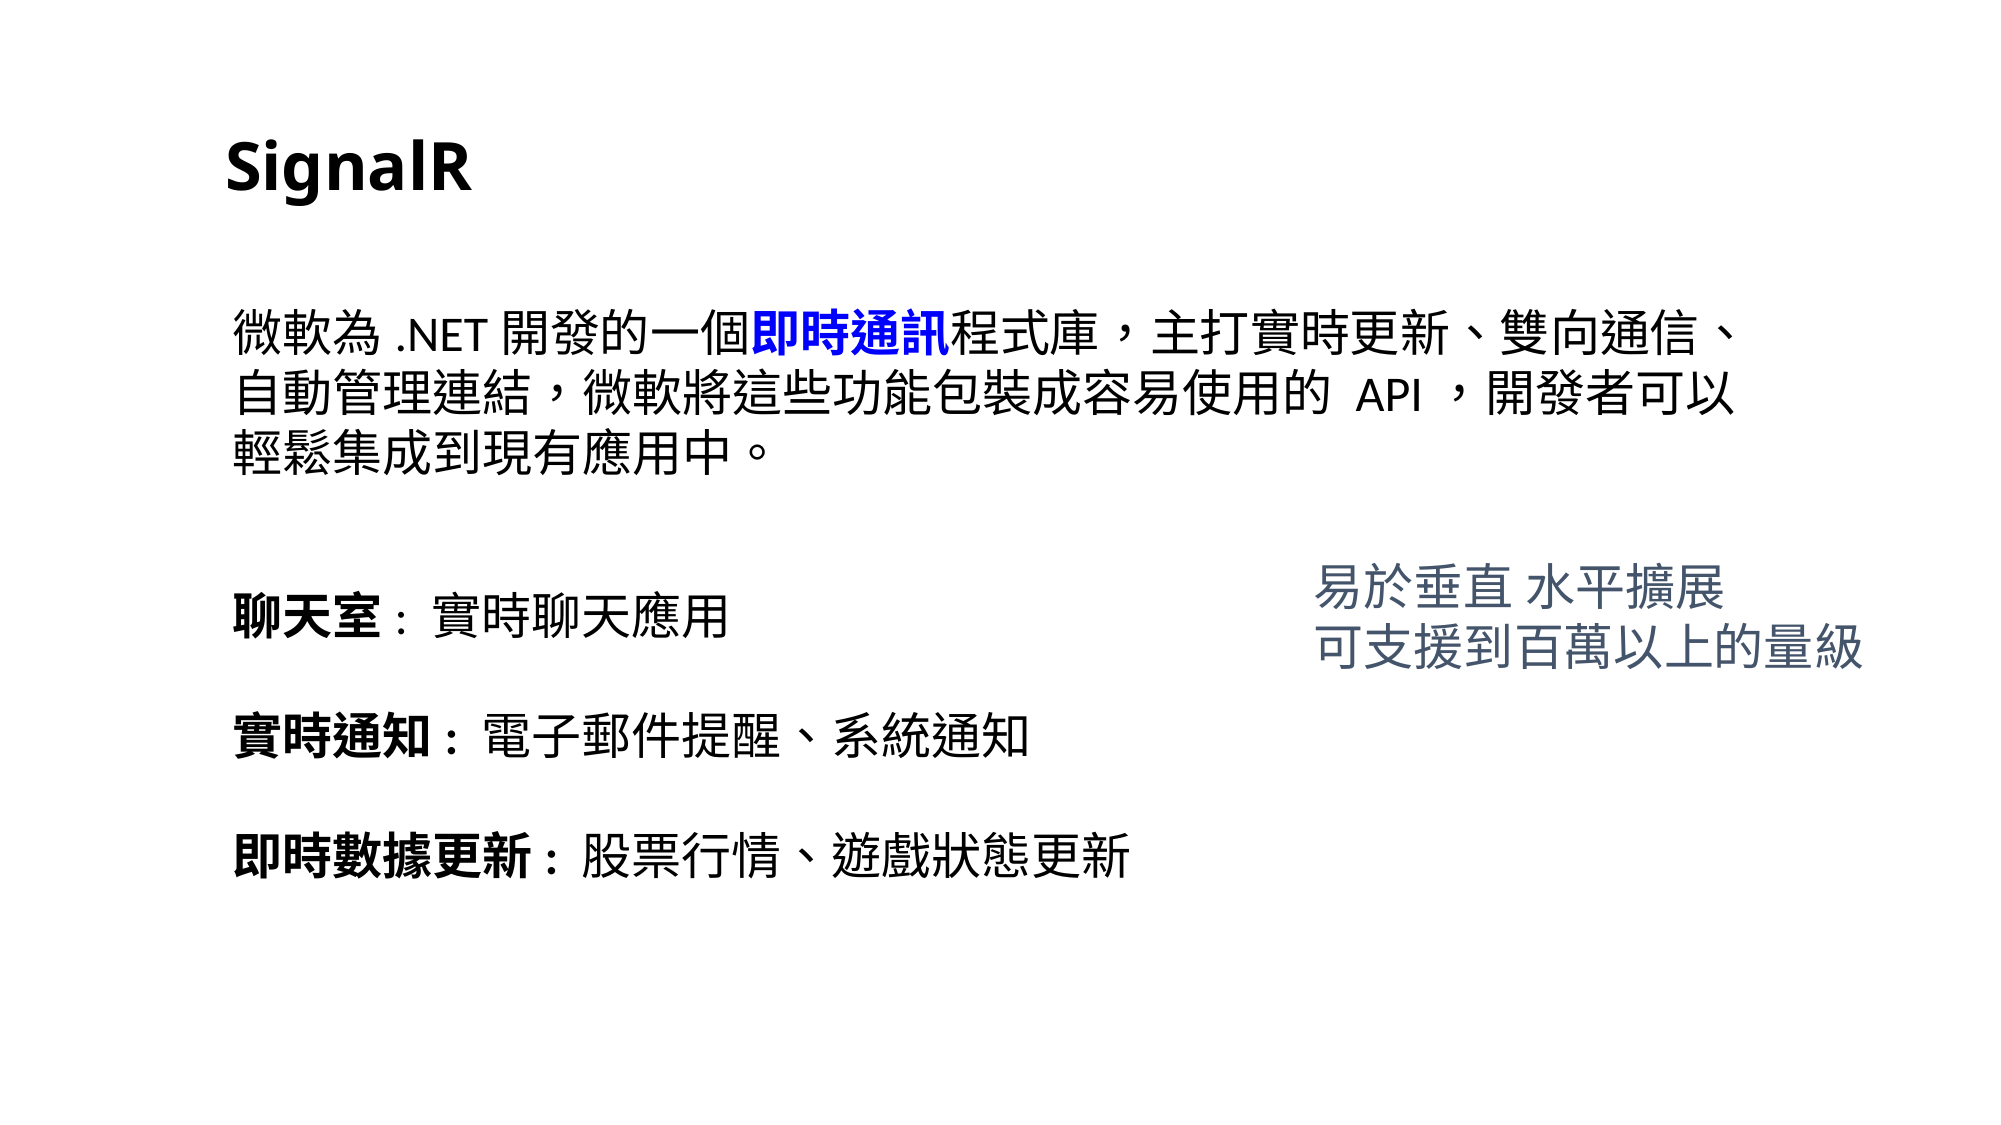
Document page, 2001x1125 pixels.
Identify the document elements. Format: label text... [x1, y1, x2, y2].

text_box 微軟為.NET開發的一個即時通訊程式庫，主打實時更新、雙向通信、自動管理連結，微軟將這些功能包裝成容易使用的 API，開發者可以輕鬆集成到現有應用中。 聊天室: 實時聊天應用 實時通知: 電子郵件提醒、系統通知 即時數據更新: 股票行情、遊戲狀態更新 [212, 281, 1763, 1025]
text_box 易於垂直 水平擴展 可支援到百萬以上的量級 [1293, 535, 1929, 693]
title SignalR [225, 102, 1422, 236]
